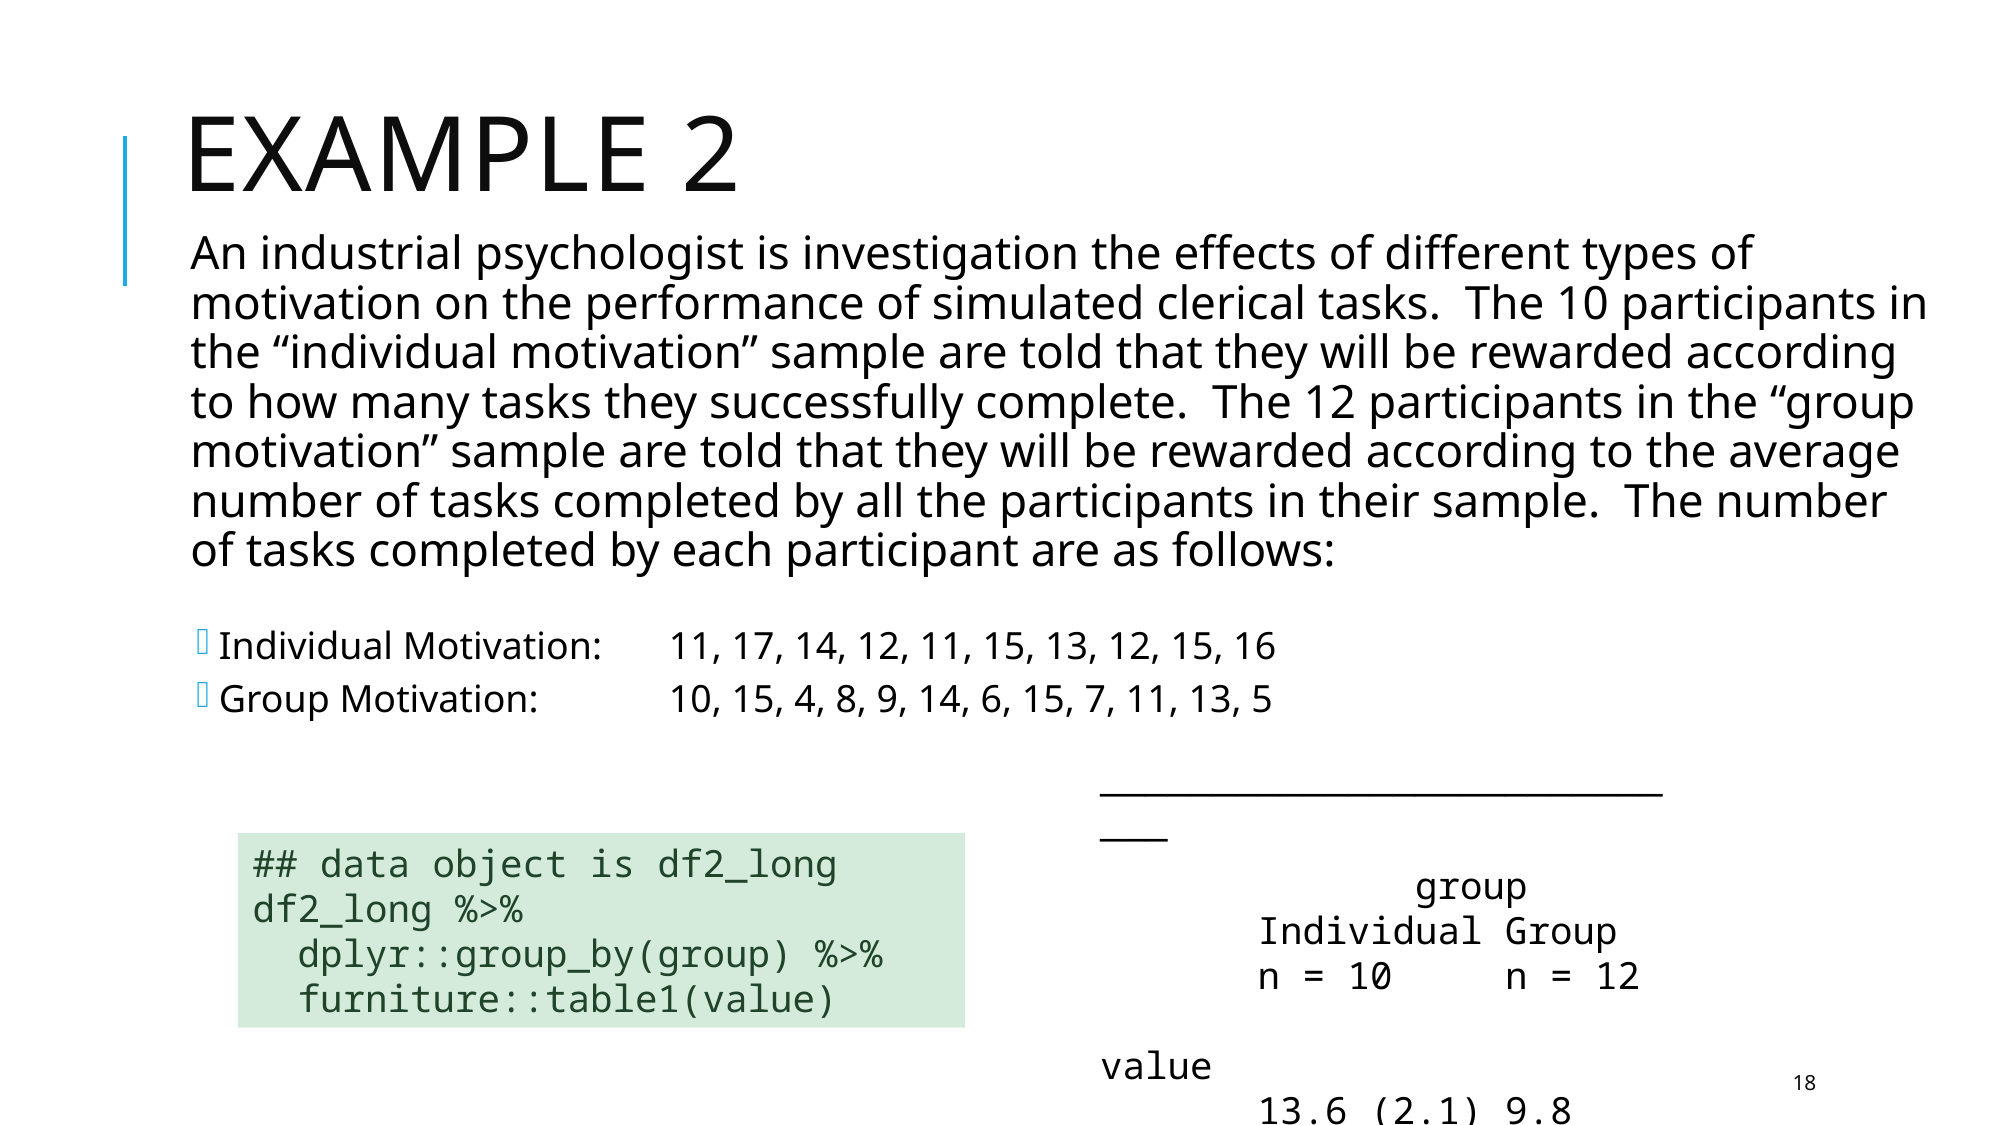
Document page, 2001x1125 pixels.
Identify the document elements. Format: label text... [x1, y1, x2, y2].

list An industrial psychologist is investigation the effects of different types of motivation on the performance of simulated clerical tasks. The 10 participants in the “individual motivation” sample are told that they will be rewarded according to how many tasks they successfully complete. The 12 participants in the “group motivation” sample are told that they will be rewarded according to the average number of tasks completed by all the participants in their sample. The number of tasks completed by each participant are as follows: Individual Motivation: 11, 17, 14, 12, 11, 15, 13, 12, 15, 16 Group Motivation: 10, 15, 4, 8, 9, 14, 6, 15, 7, 11, 13, 5 [168, 222, 1938, 883]
text_box ──────────────────────────── group Individual Group n = 10 n = 12 value 13.6 (2.1) 9.8 (3.9) ──────────────────────────── [1085, 764, 1699, 1125]
text_box ## data object is df2_long df2_long %>% dplyr::group_by(group) %>% furniture::table1(value) [237, 832, 966, 1028]
title Example 2 [168, 38, 1763, 222]
slide_number 18 [1777, 1061, 1938, 1107]
